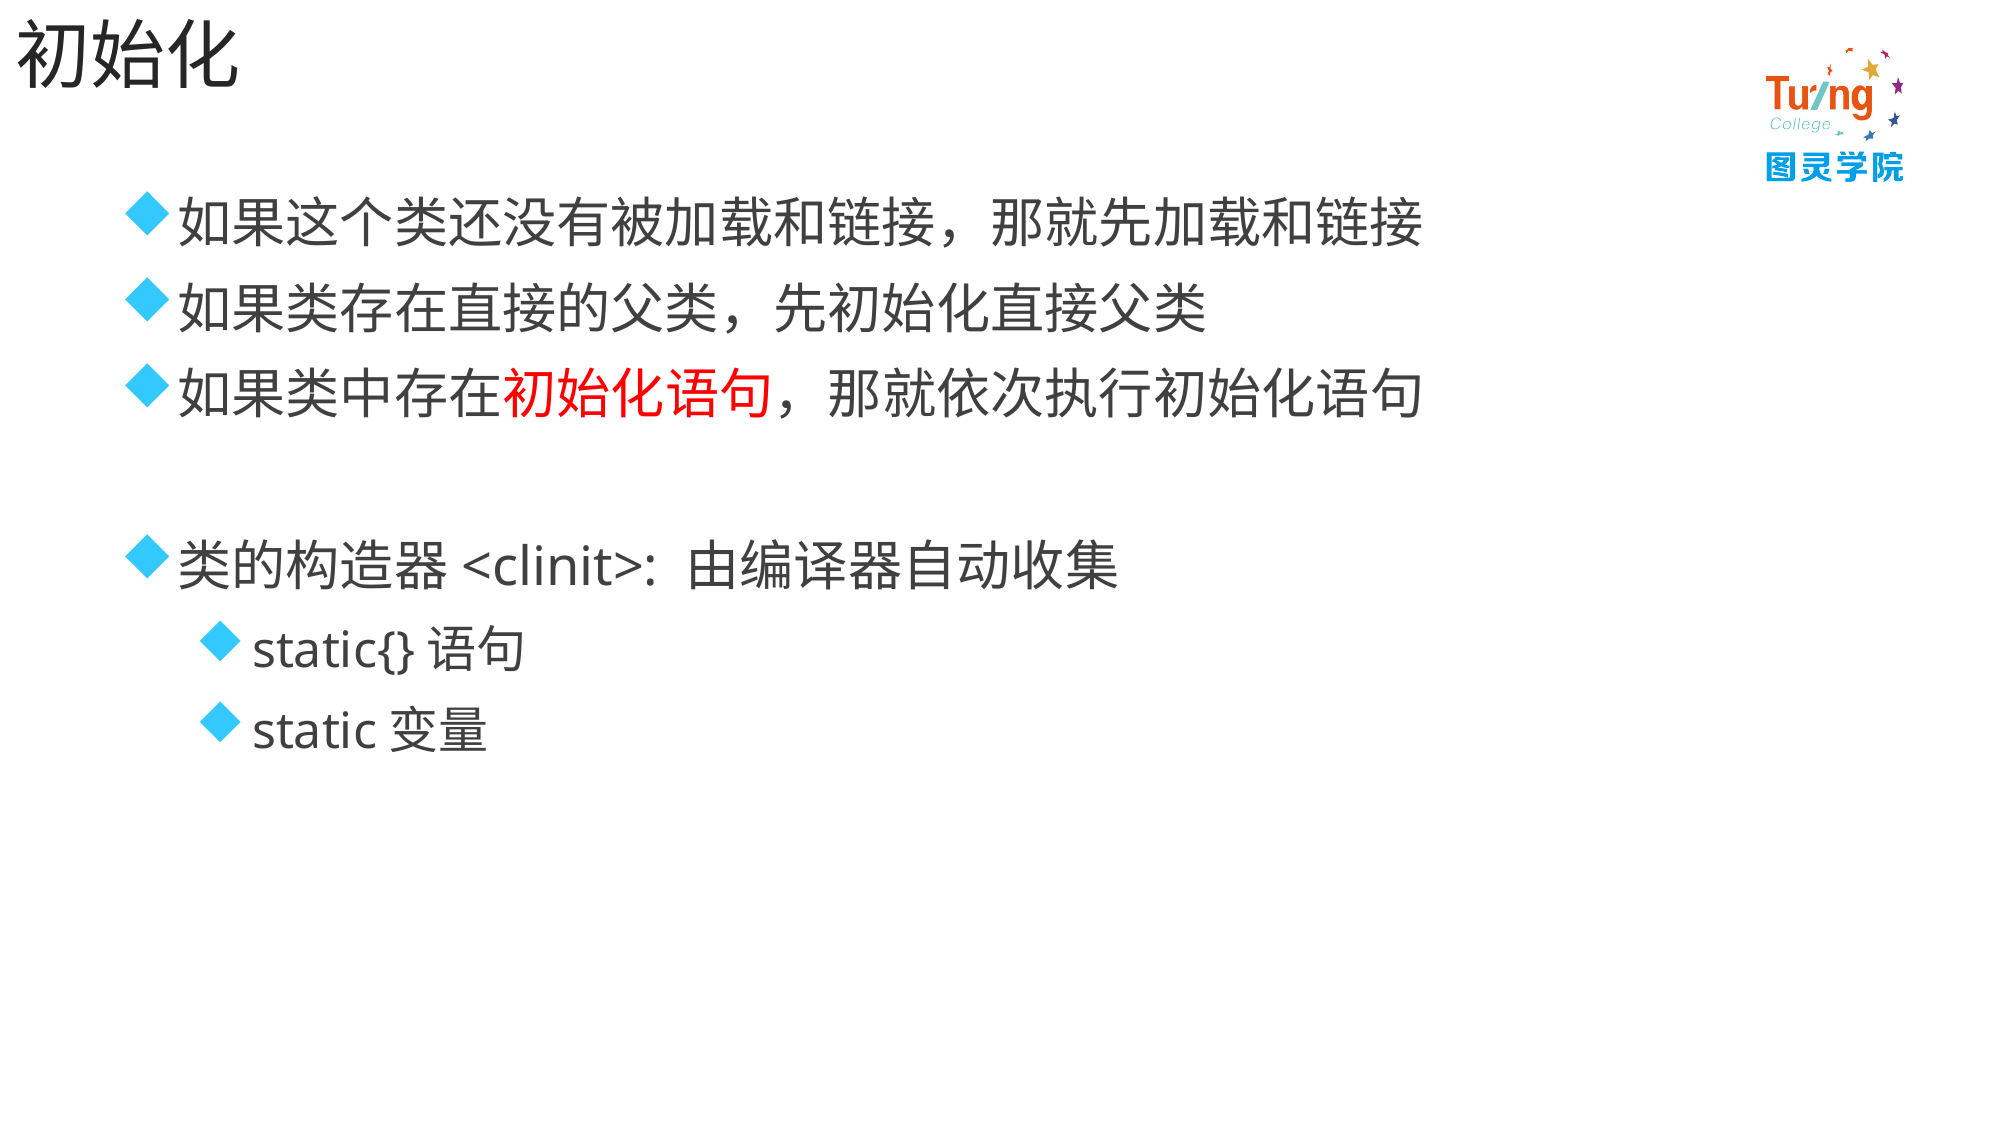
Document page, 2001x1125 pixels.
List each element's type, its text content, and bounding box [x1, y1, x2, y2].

picture [1735, 26, 1941, 203]
title 初始化 [0, 0, 1411, 217]
picture [1772, 169, 1779, 177]
list 如果这个类还没有被加载和链接，那就先加载和链接 如果类存在直接的父类，先初始化直接父类 如果类中存在初始化语句，那就依次执行初始化语句 类的构造器<clinit>: 由编译器自动收集 static{}语句 static变量 [105, 180, 1927, 1106]
